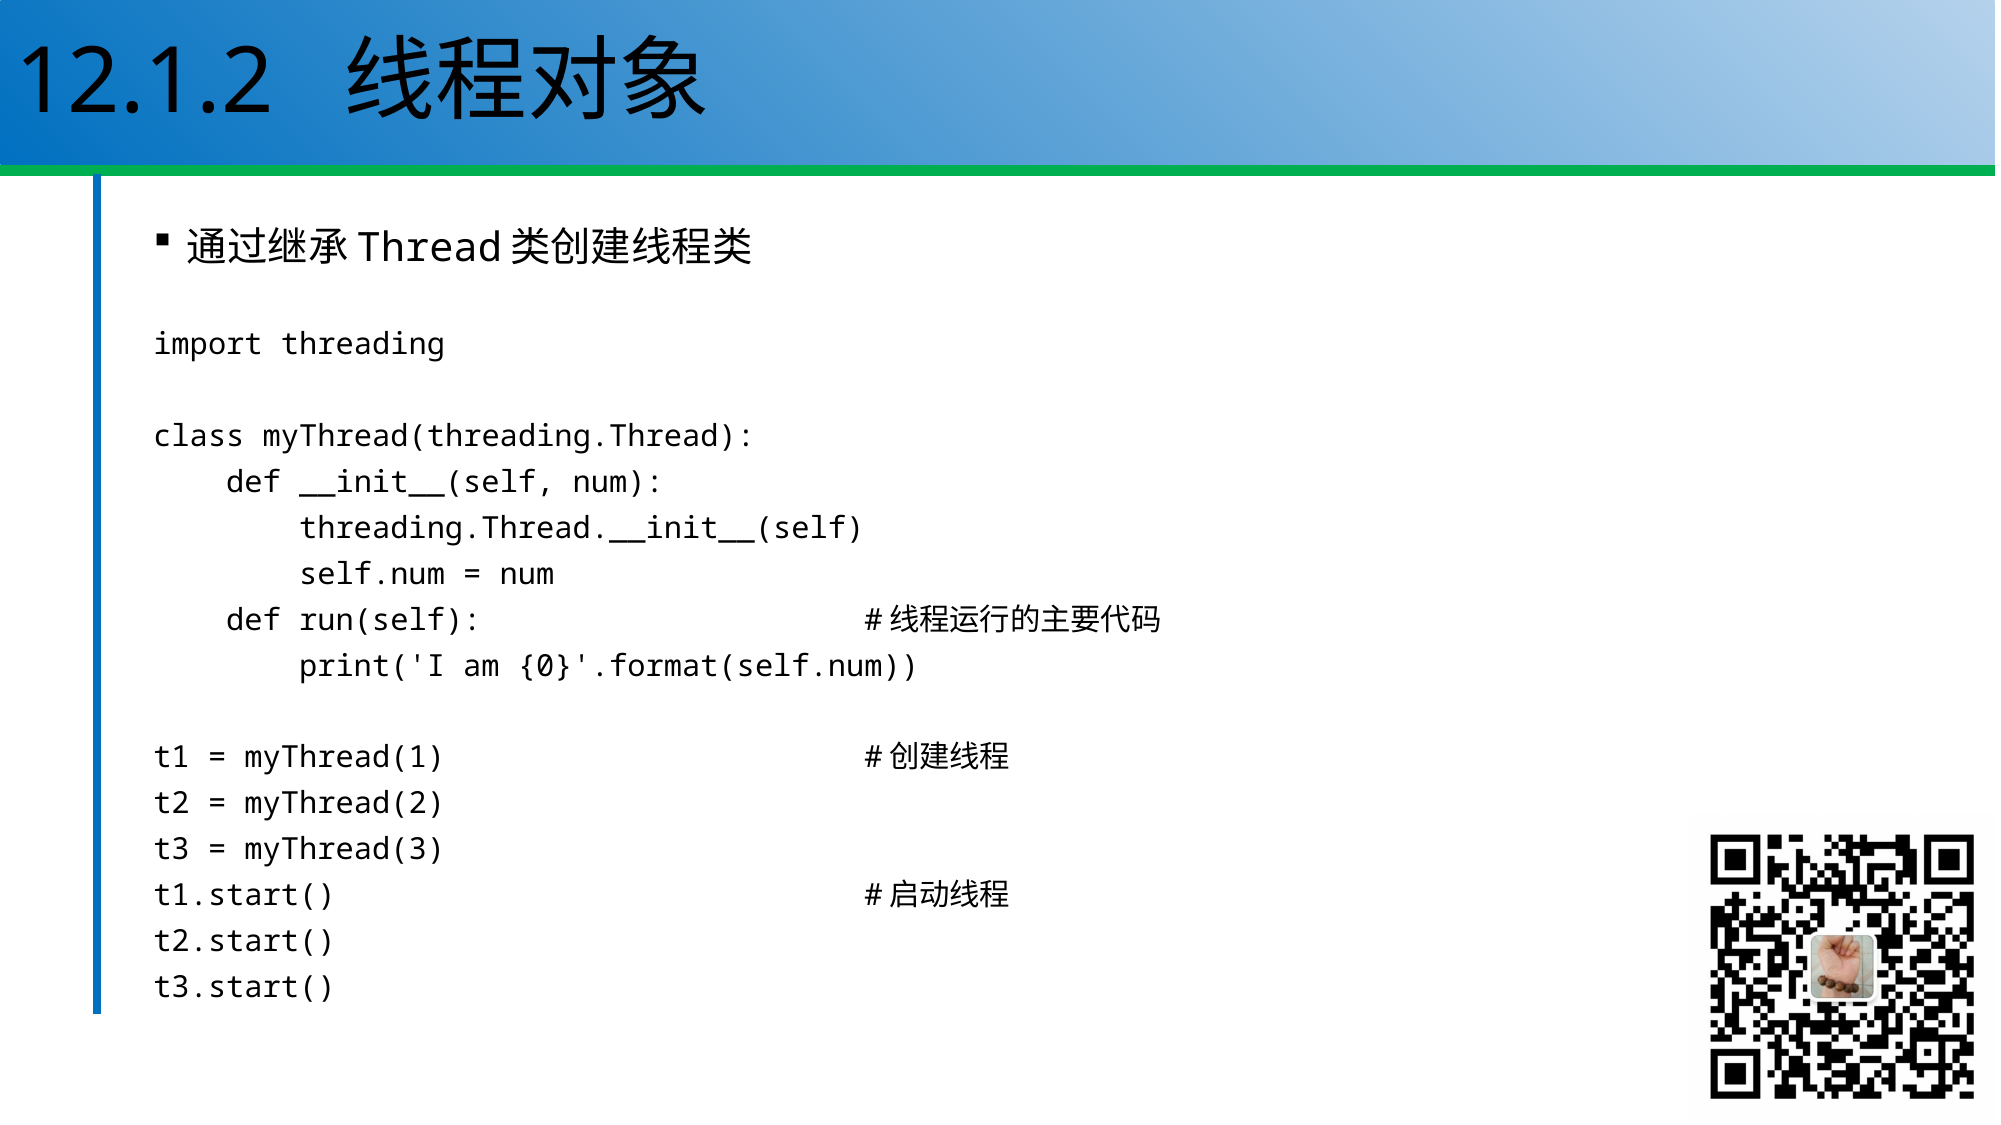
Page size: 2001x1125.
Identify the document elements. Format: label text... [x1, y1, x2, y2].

picture [1689, 813, 1995, 1120]
list 通过继承Thread类创建线程类 import threading class myThread(threading.Thread): def __init__(self, num): threading.Thread.__init__(self) self.num = num def run(self): #线程运行的主要代码 print('I am {0}'.format(self.num)) t1 = myThread(1) #创建线程 t2 = myThread(2) t3 = myThread(3) t1.start() #启动线程 t2.start() t3.start() [138, 222, 1846, 1018]
title 12.1.2 线程对象 [0, 0, 1995, 165]
